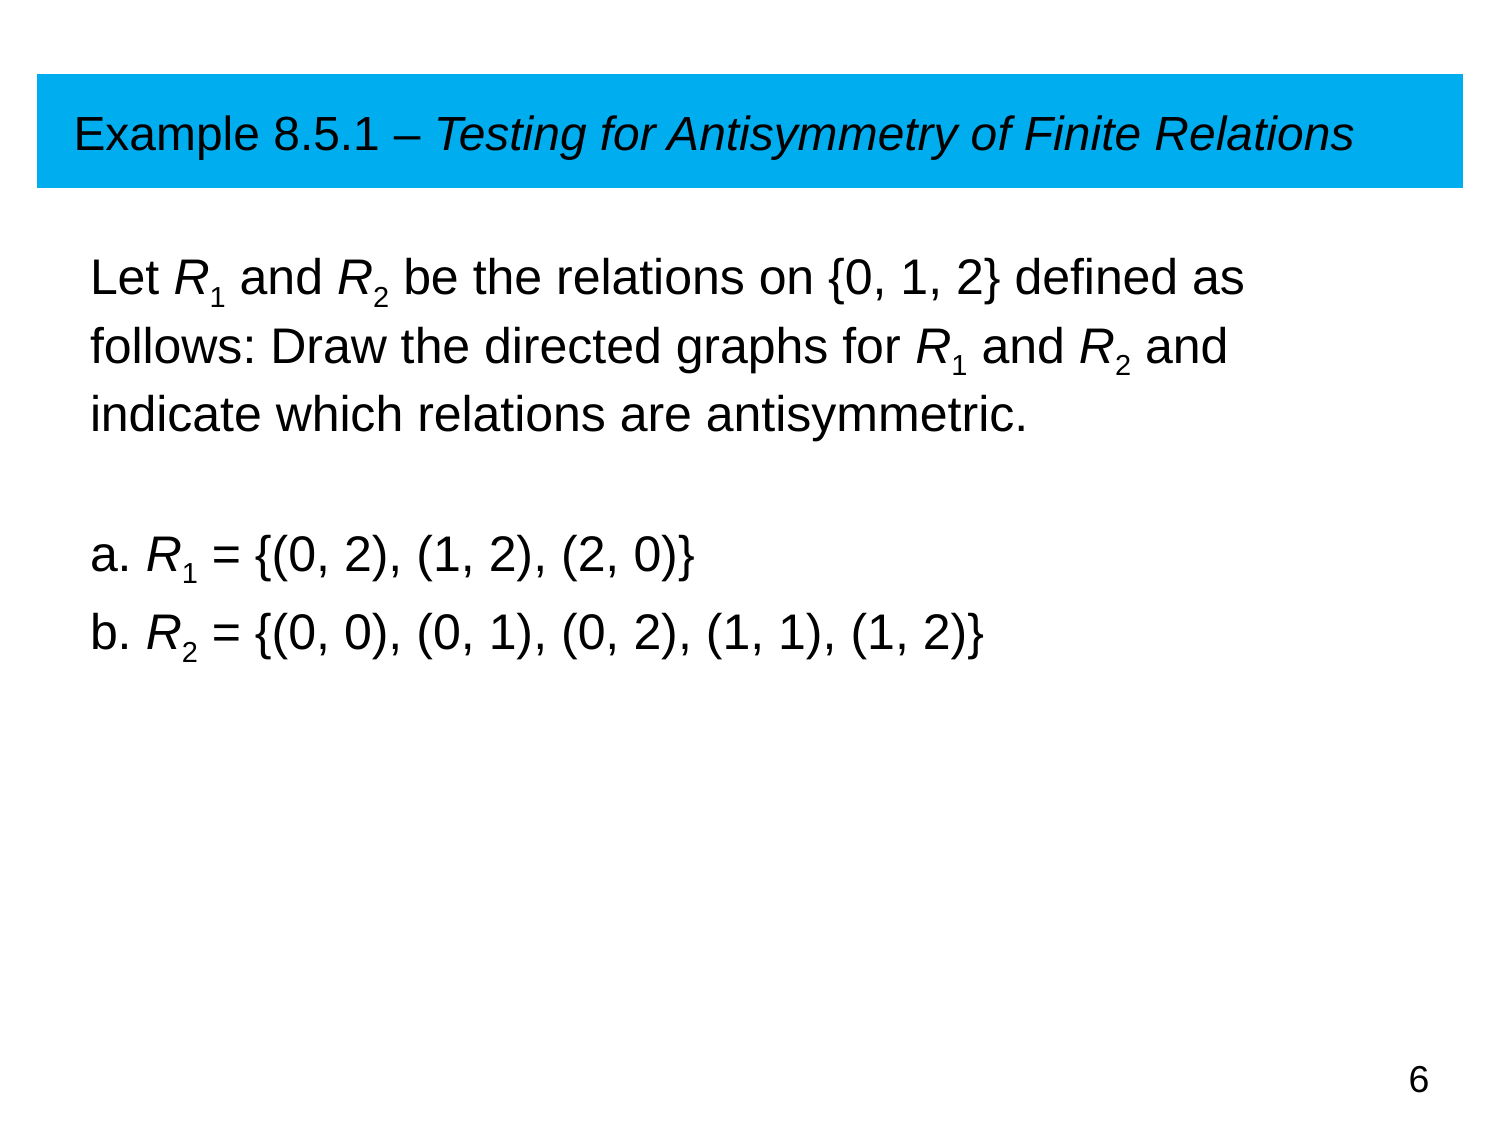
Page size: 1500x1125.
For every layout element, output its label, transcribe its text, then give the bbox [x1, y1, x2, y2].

title Example 8.5.1 – Testing for Antisymmetry of Finite Relations [58, 37, 1408, 225]
list Let R1 and R2 be the relations on {0, 1, 2} defined as follows: Draw the directed graphs for R1 and R2 and indicate which relations are antisymmetric. a. R1 = {(0, 2), (1, 2), (2, 0)} b. R2 = {(0, 0), (0, 1), (0, 2), (1, 1), (1, 2)} [75, 237, 1425, 663]
